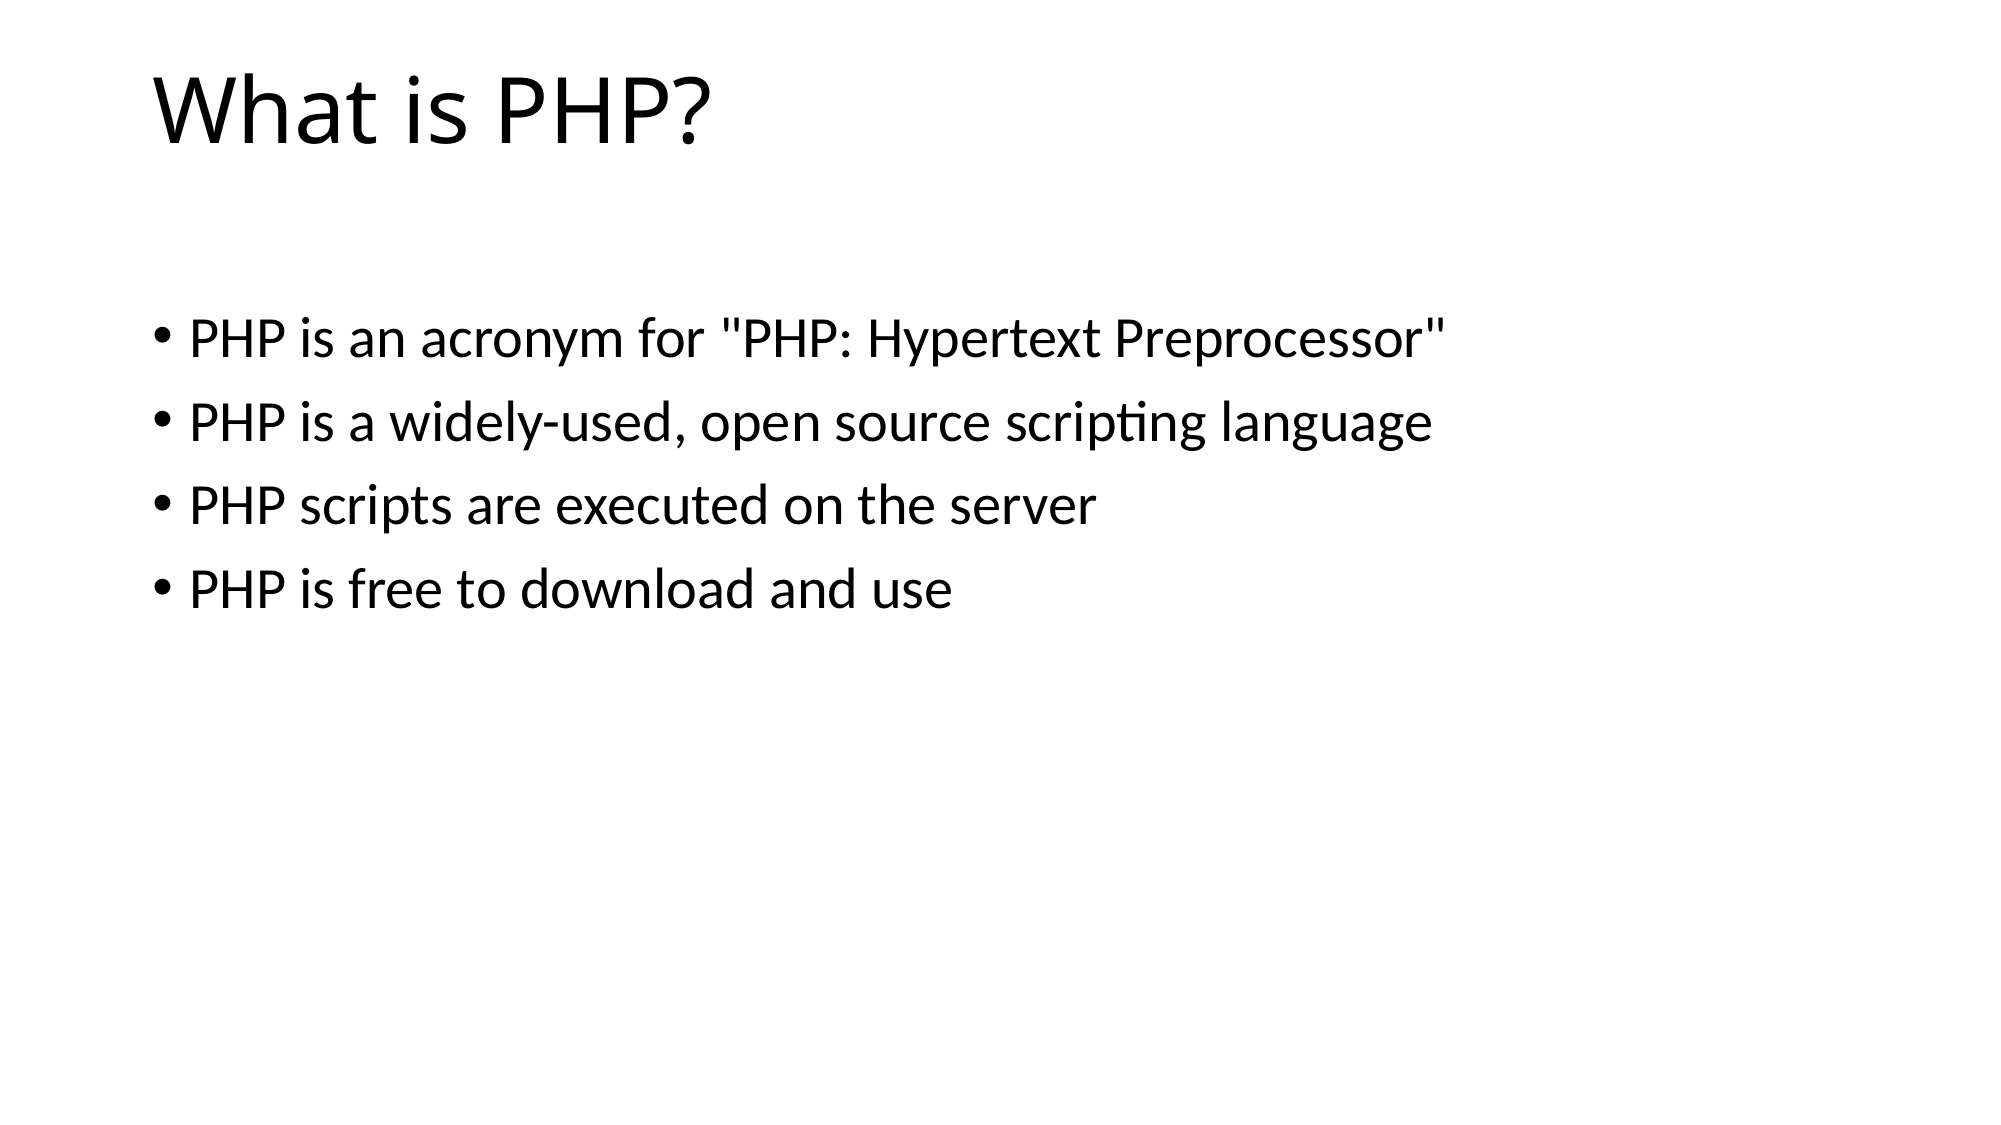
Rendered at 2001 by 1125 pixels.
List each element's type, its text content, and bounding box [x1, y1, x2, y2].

list PHP is an acronym for "PHP: Hypertext Preprocessor" PHP is a widely-used, open source scripting language PHP scripts are executed on the server PHP is free to download and use [137, 299, 1863, 1014]
title What is PHP? [137, 59, 1863, 278]
